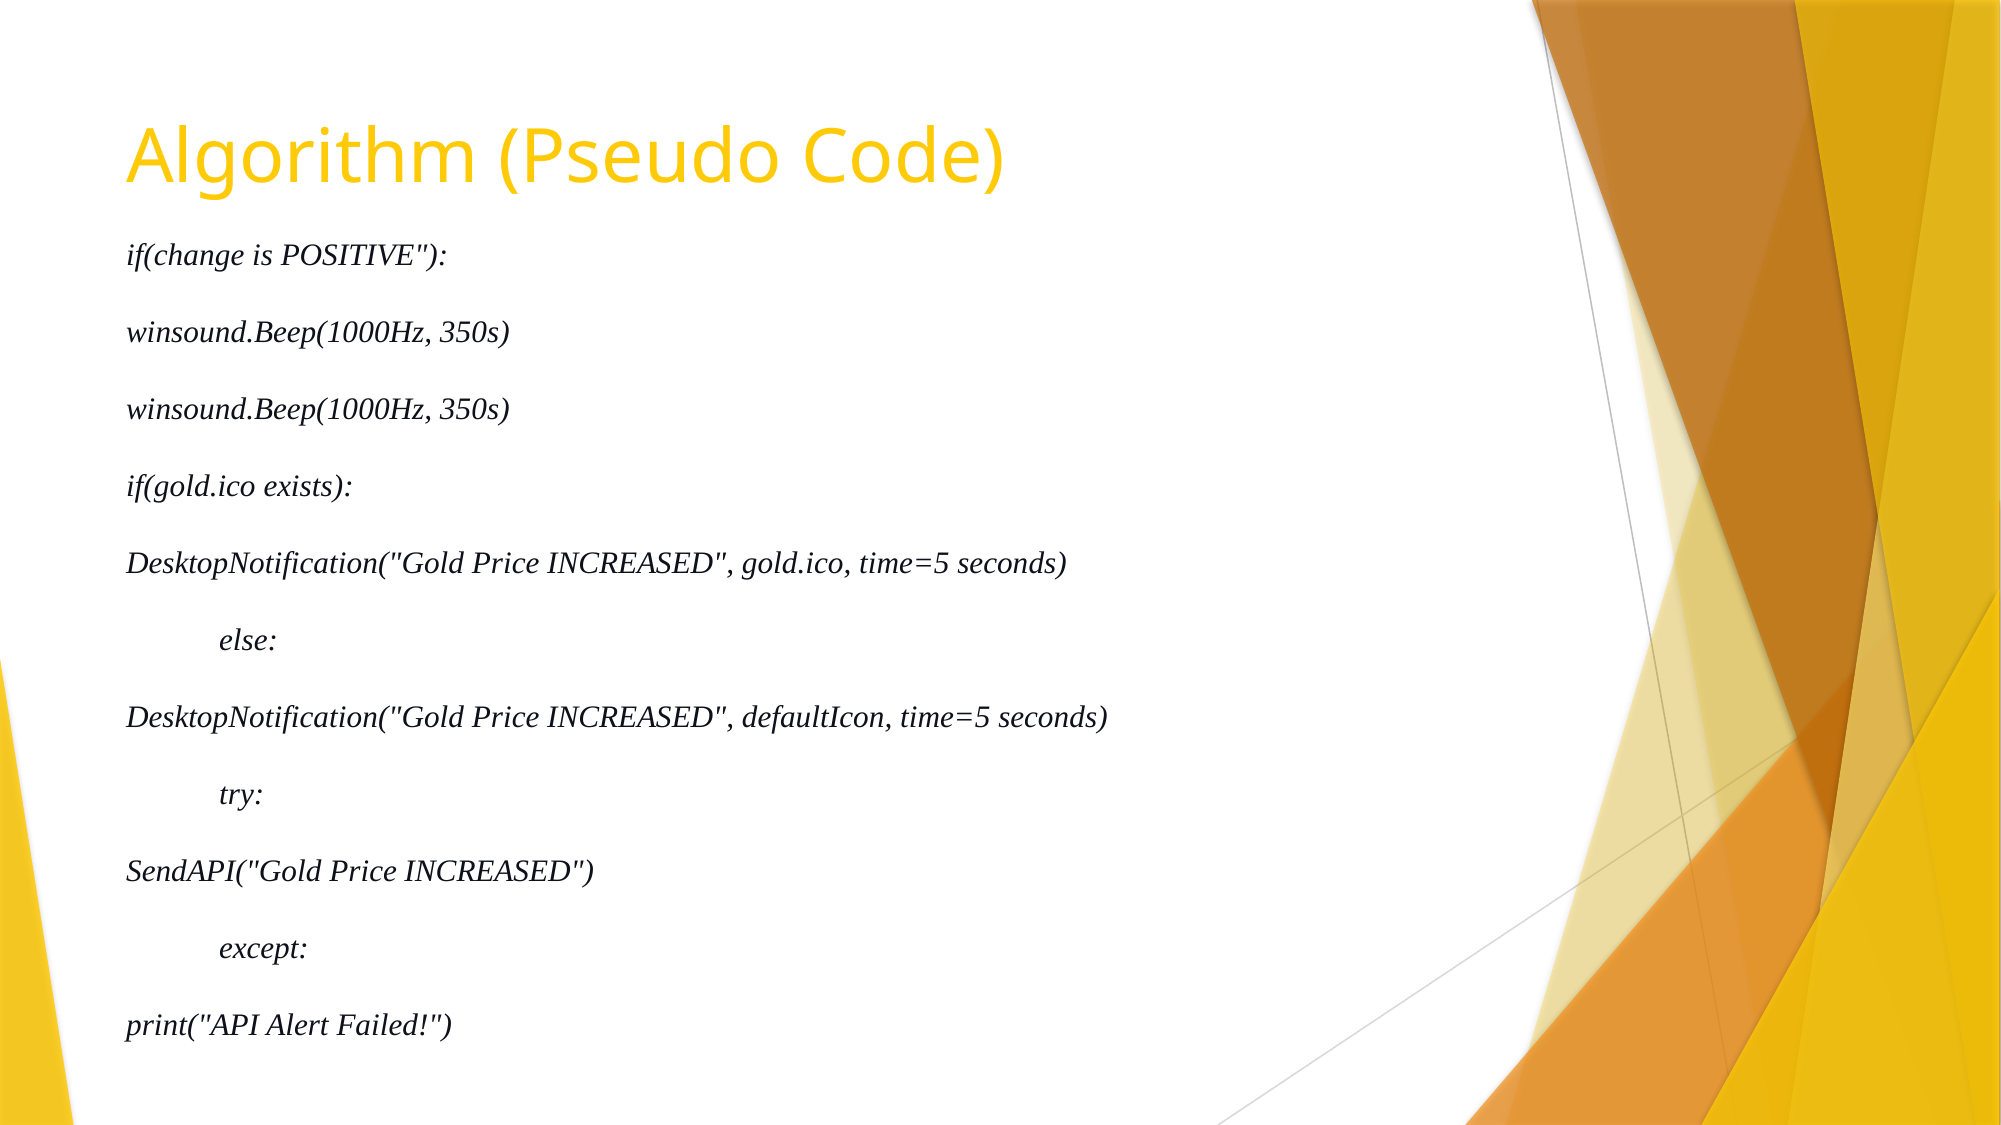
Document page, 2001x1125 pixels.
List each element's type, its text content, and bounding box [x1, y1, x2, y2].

list if(change is POSITIVE"): winsound.Beep(1000Hz, 350s) winsound.Beep(1000Hz, 350s) if(gold.ico exists): DesktopNotification("Gold Price INCREASED", gold.ico, time=5 seconds) else: DesktopNotification("Gold Price INCREASED", defaultIcon, time=5 seconds) try: SendAPI("Gold Price INCREASED") except: print("API Alert Failed!") [111, 317, 1492, 1055]
title Algorithm (Pseudo Code) [111, 99, 1522, 317]
